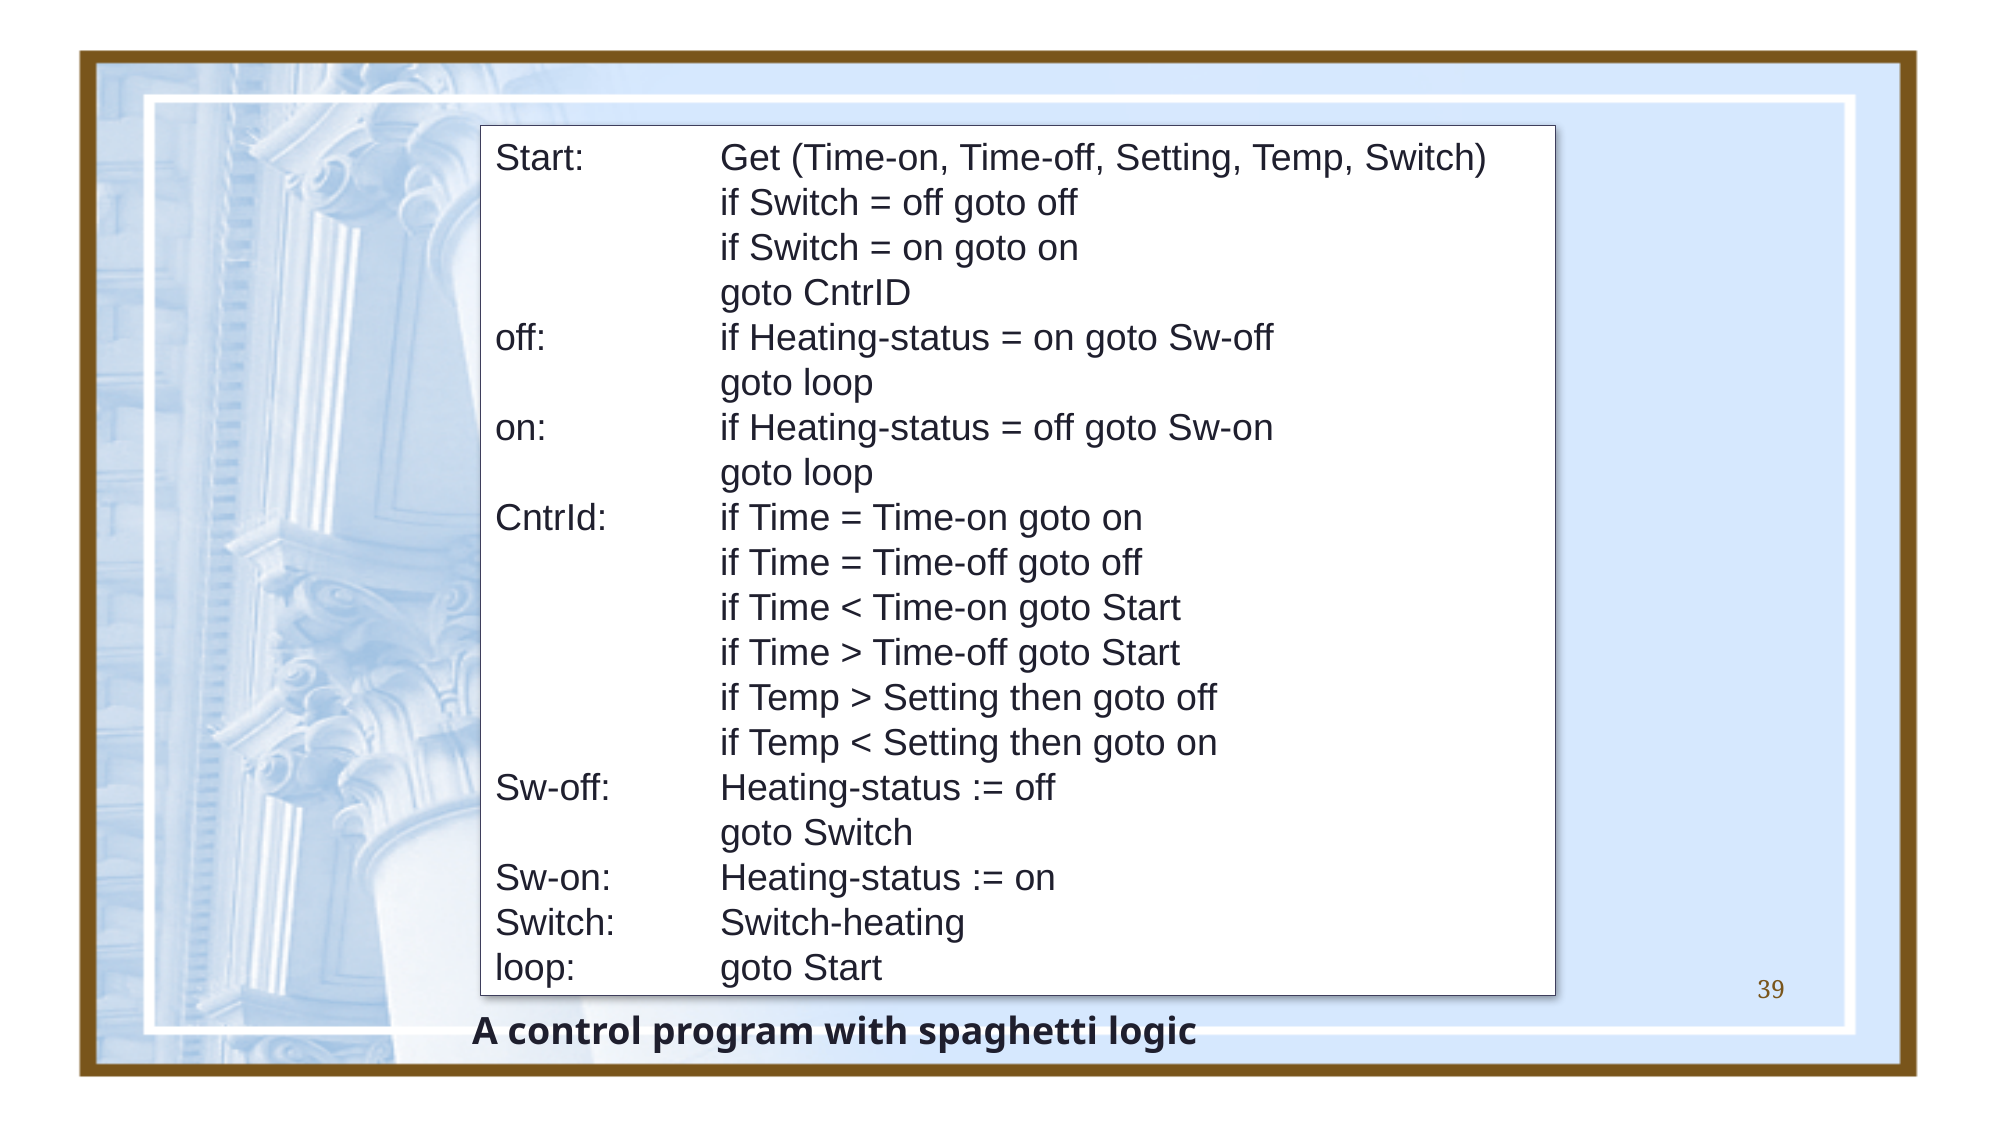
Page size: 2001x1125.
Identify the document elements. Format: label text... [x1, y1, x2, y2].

slide_number 39 [1416, 965, 1801, 1029]
picture [0, 0, 2001, 1125]
text_box Start: Get (Time-on, Time-off, Setting, Temp, Switch) if Switch = off goto off if Switch = on goto on goto CntrID off: if Heating-status = on goto Sw-off goto loop on: if Heating-status = off goto Sw-on goto loop CntrId: if Time = Time-on goto on if Time = Time-off goto off if Time < Time-on goto Start if Time > Time-off goto Start if Temp > Setting then goto off if Temp < Setting then goto on Sw-off: Heating-status := off goto Switch Sw-on: Heating-status := on Switch: Switch-heating loop: goto Start [478, 123, 1557, 997]
text_box A control program with spaghetti logic [457, 999, 1213, 1060]
